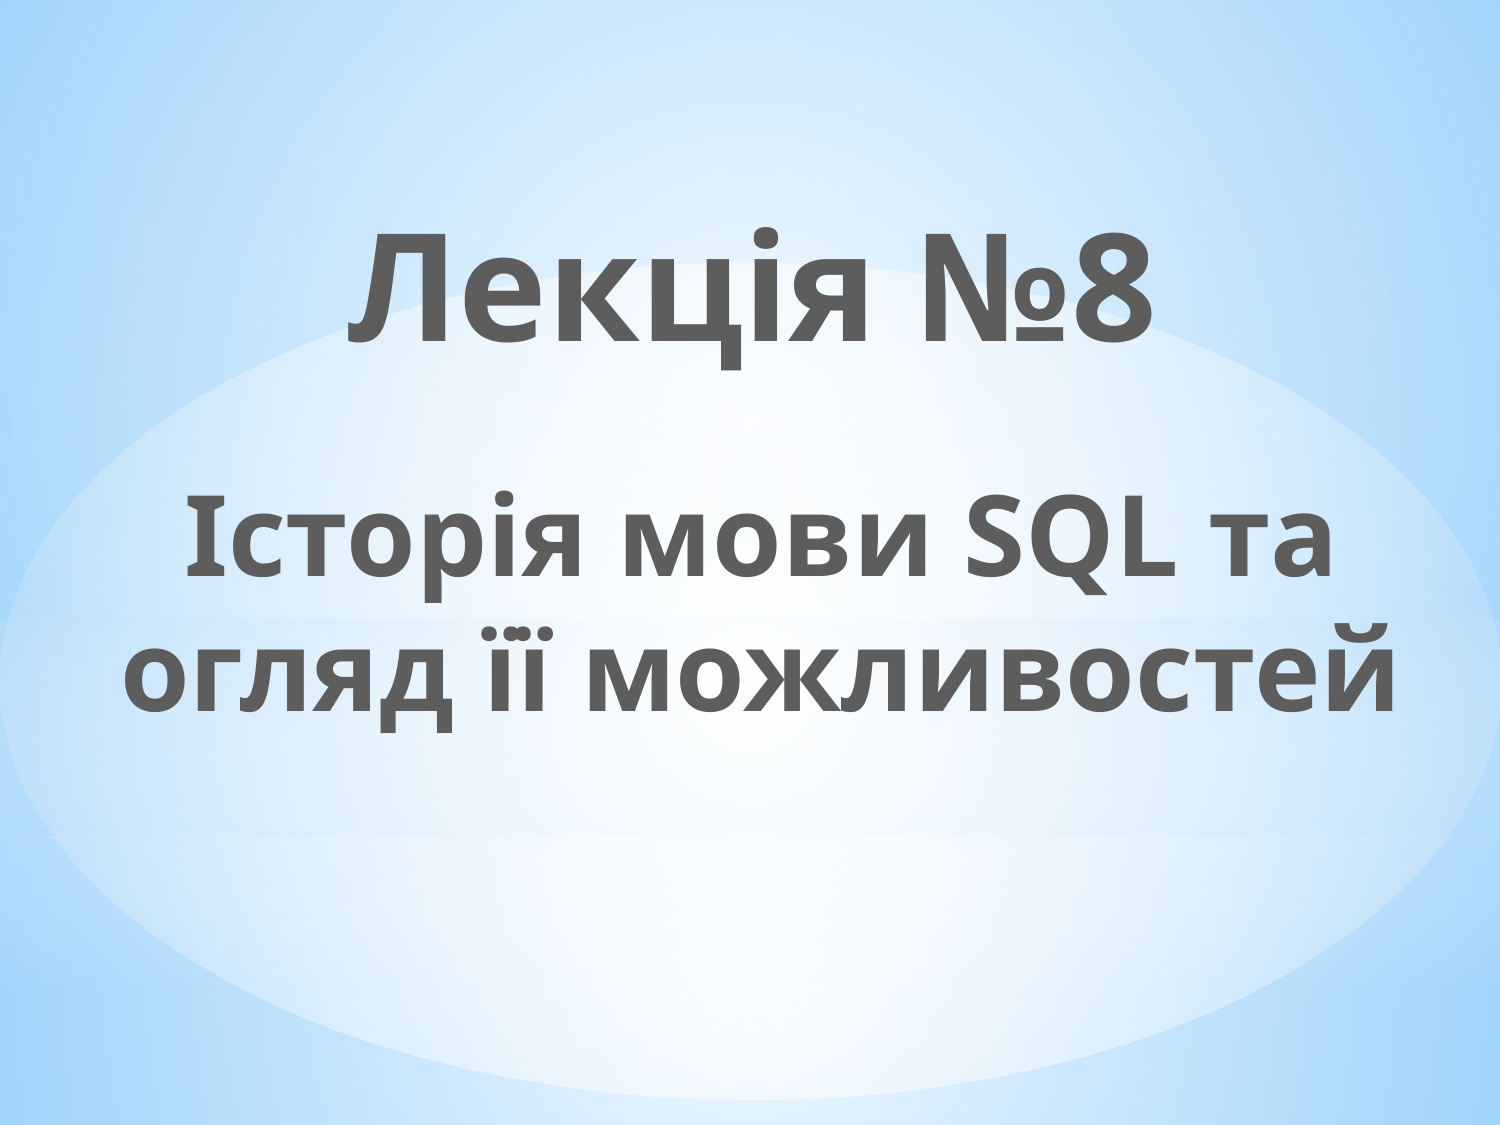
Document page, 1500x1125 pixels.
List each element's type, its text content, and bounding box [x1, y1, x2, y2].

text_box Історія мови SQL та огляд її можливостей [103, 456, 1420, 742]
text_box Лекція №8 [332, 184, 1173, 380]
